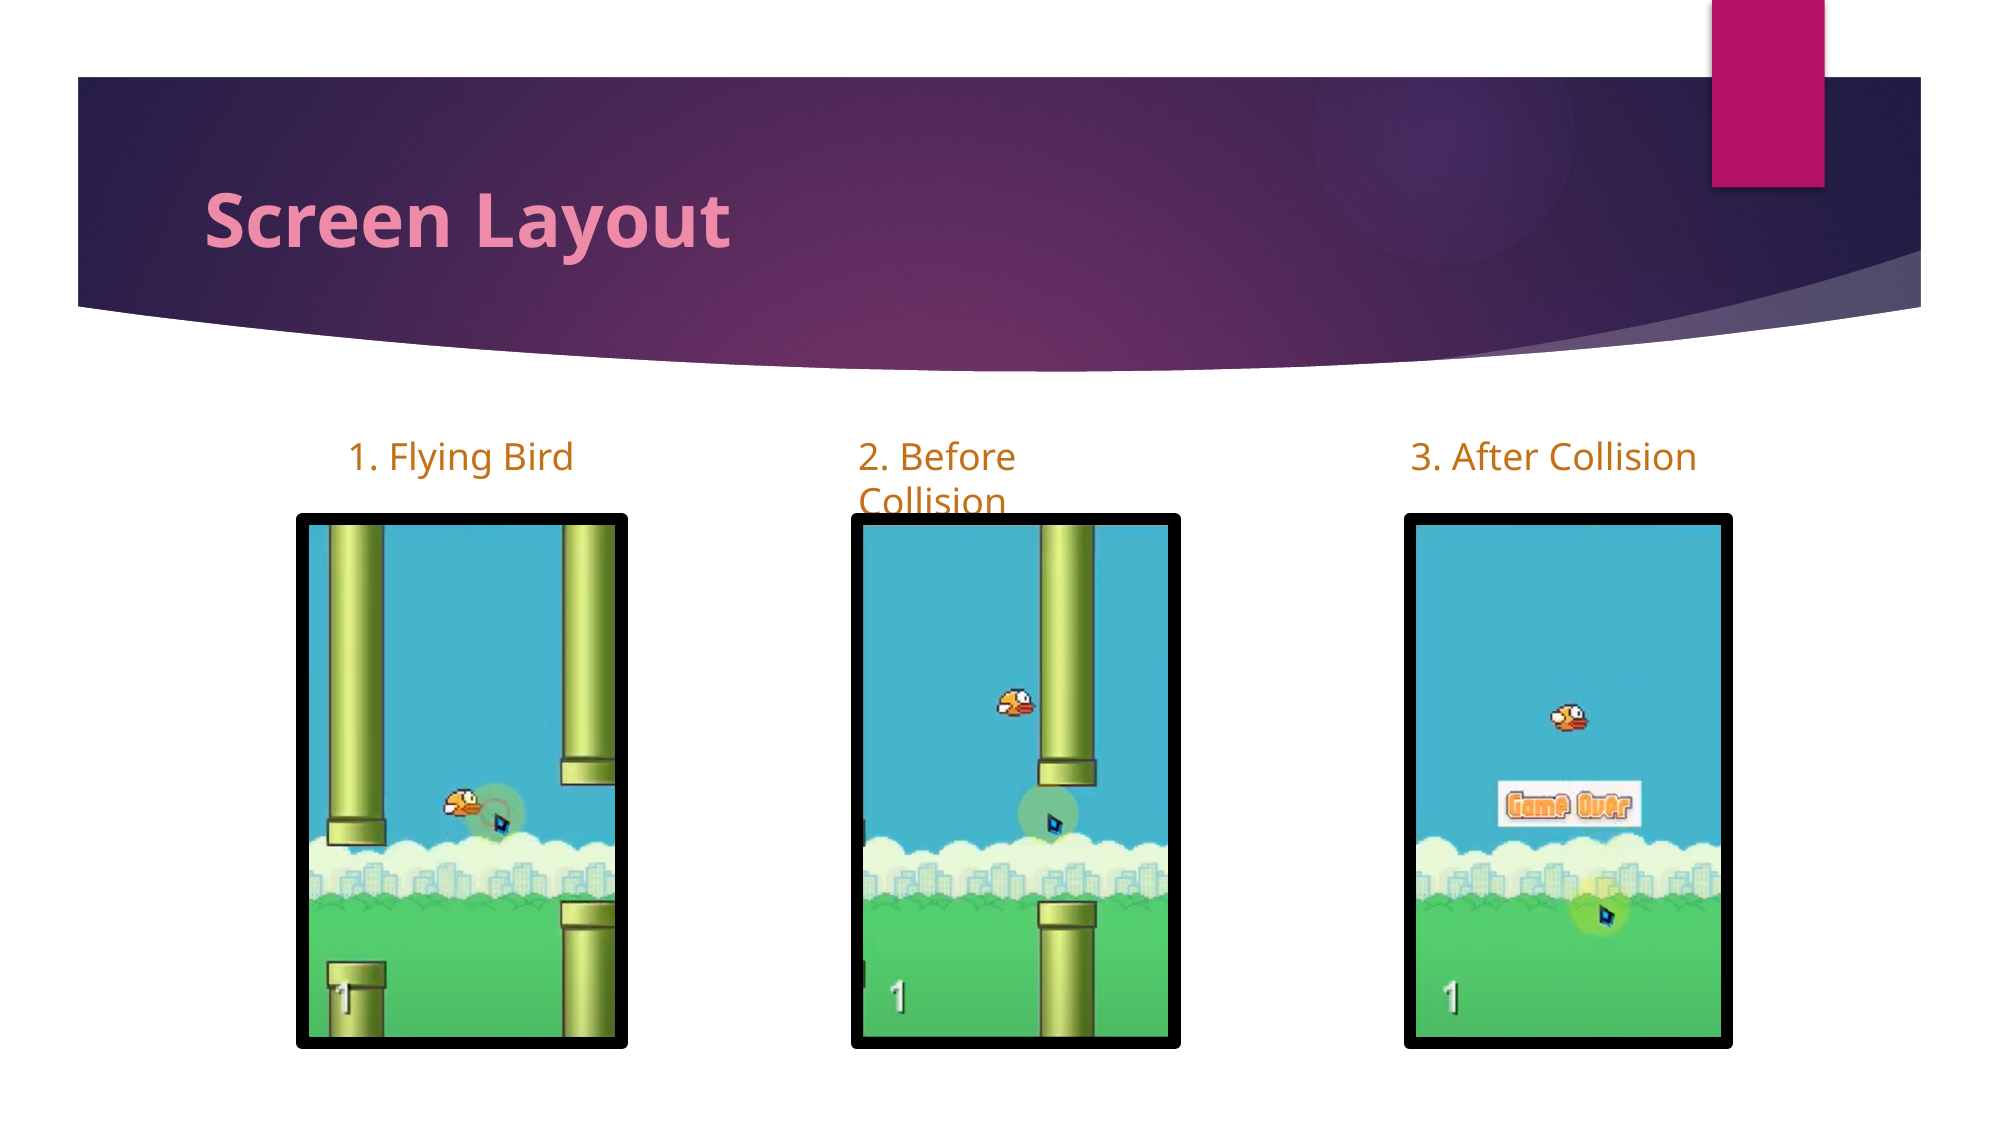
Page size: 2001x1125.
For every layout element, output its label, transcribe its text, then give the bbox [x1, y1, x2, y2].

text_box 1. Flying Bird [332, 425, 678, 486]
picture [862, 525, 1169, 1038]
picture [308, 525, 616, 1038]
text_box 3. After Collision [1395, 425, 1741, 486]
picture [1415, 525, 1721, 1038]
text_box 2. Before Collision [843, 425, 1189, 531]
title Screen Layout [189, 159, 1627, 276]
